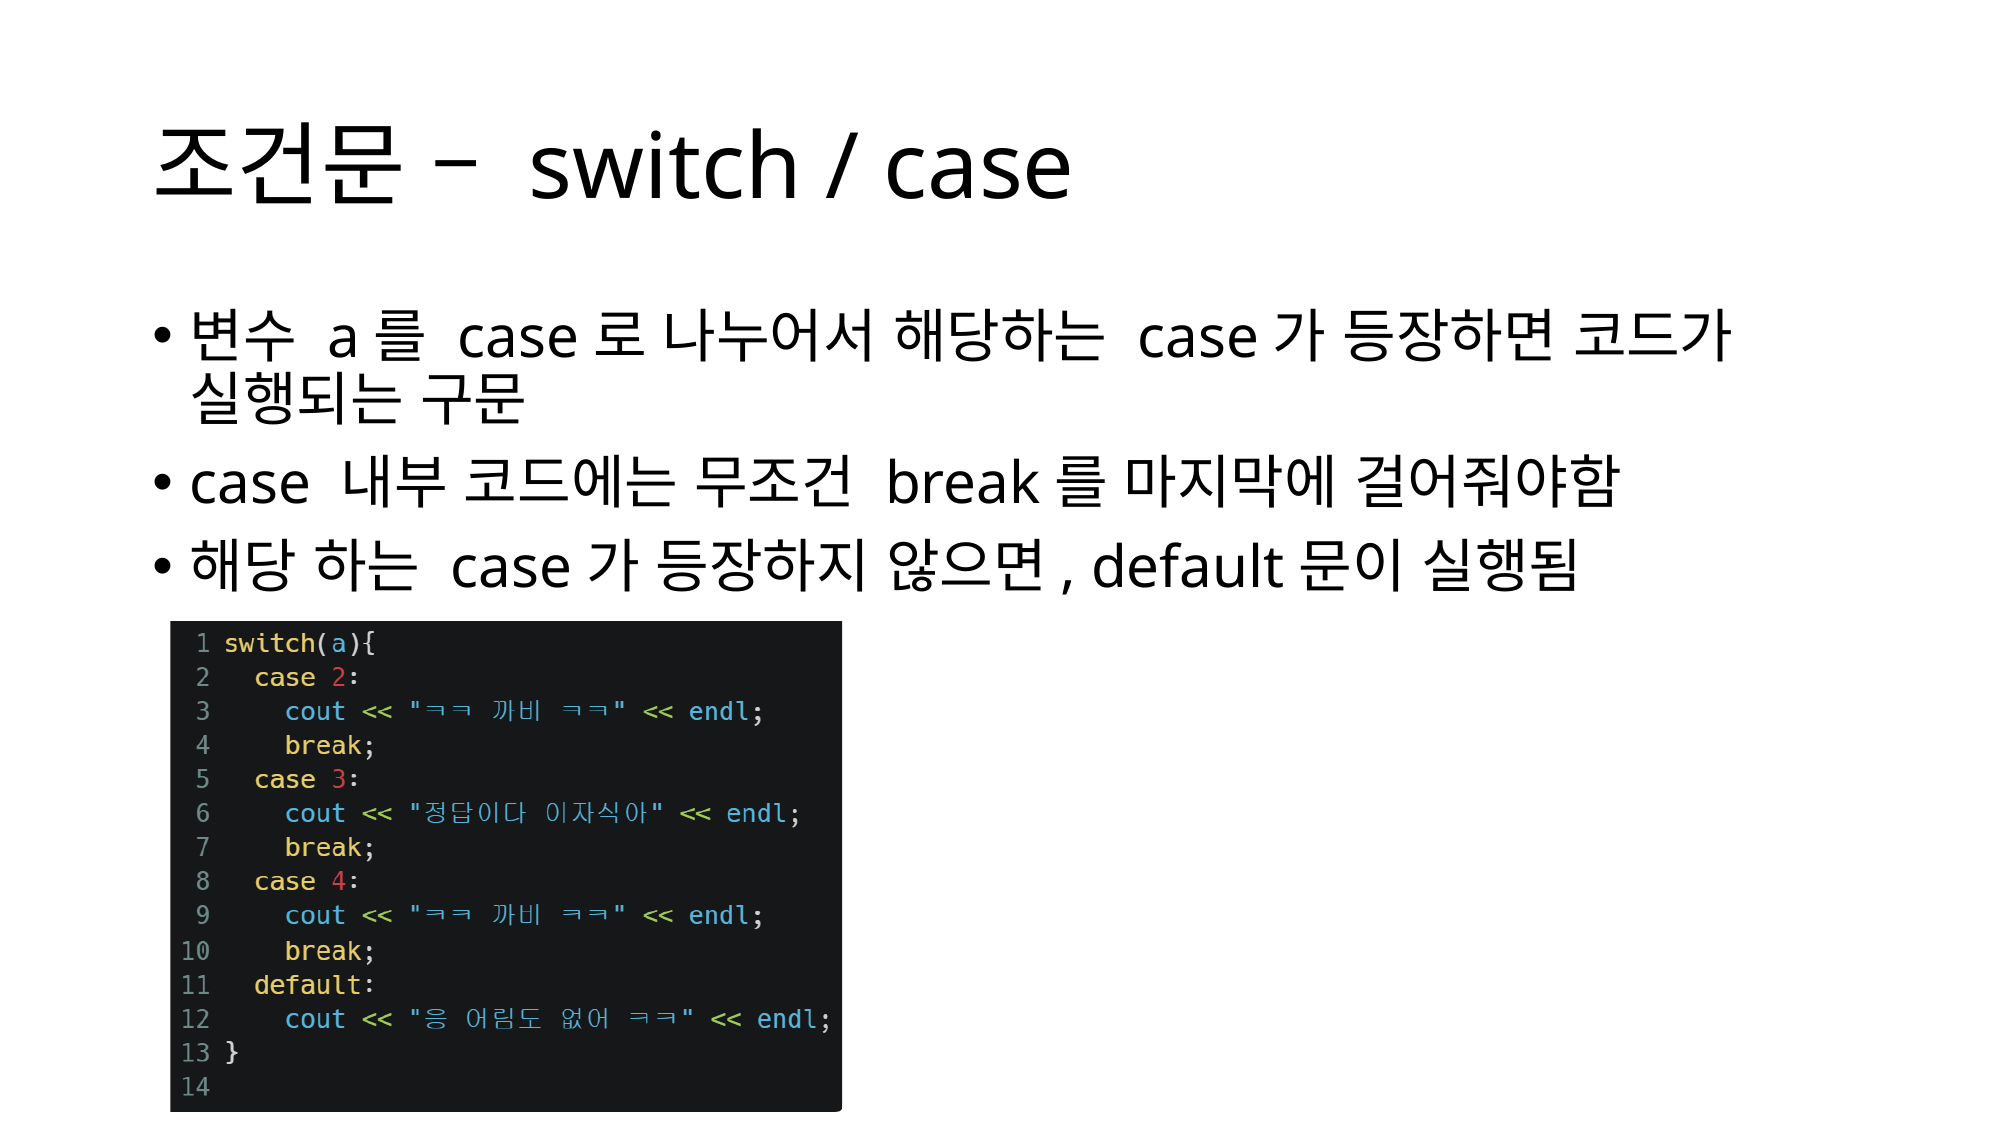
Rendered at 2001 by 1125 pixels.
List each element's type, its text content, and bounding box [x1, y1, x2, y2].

title 조건문 – switch / case [137, 59, 1863, 278]
picture [170, 621, 843, 1112]
list 변수 a를 case로 나누어서 해당하는 case가 등장하면 코드가 실행되는 구문 case 내부 코드에는 무조건 break를 마지막에 걸어줘야함 해당 하는 case가 등장하지 않으면, default문이 실행됨 [137, 299, 1863, 1014]
